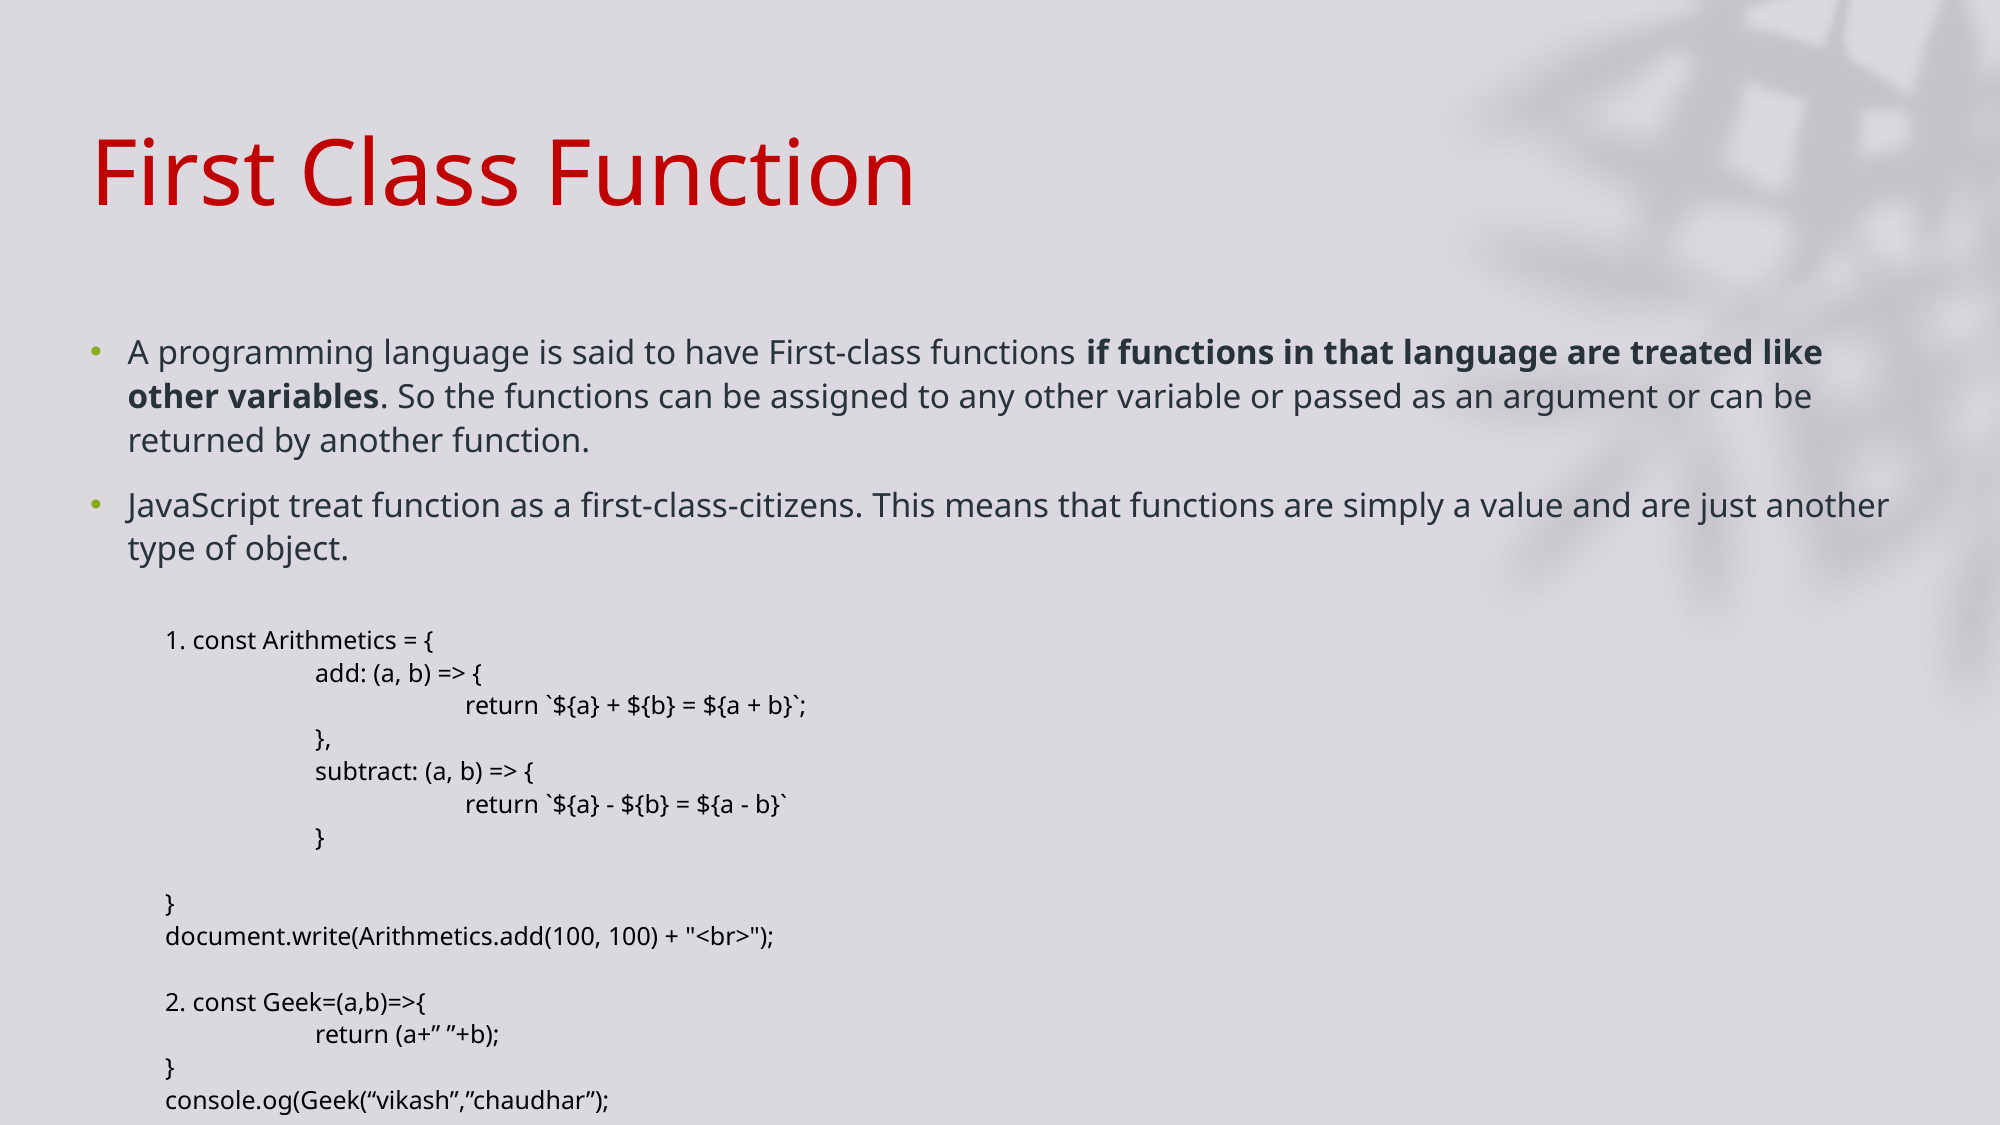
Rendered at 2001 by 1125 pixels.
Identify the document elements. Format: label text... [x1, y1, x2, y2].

title First Class Function [75, 60, 1863, 278]
list A programming language is said to have First-class functions if functions in that language are treated like other variables. So the functions can be assigned to any other variable or passed as an argument or can be returned by another function. JavaScript treat function as a first-class-citizens. This means that functions are simply a value and are just another type of object. 1. const Arithmetics = { add: (a, b) => { return `${a} + ${b} = ${a + b}`; }, subtract: (a, b) => { return `${a} - ${b} = ${a - b}` } } document.write(Arithmetics.add(100, 100) + "<br>"); 2. const Geek=(a,b)=>{ return (a+” ”+b); } console.og(Geek(“vikash”,”chaudhar”); [75, 319, 1925, 1097]
